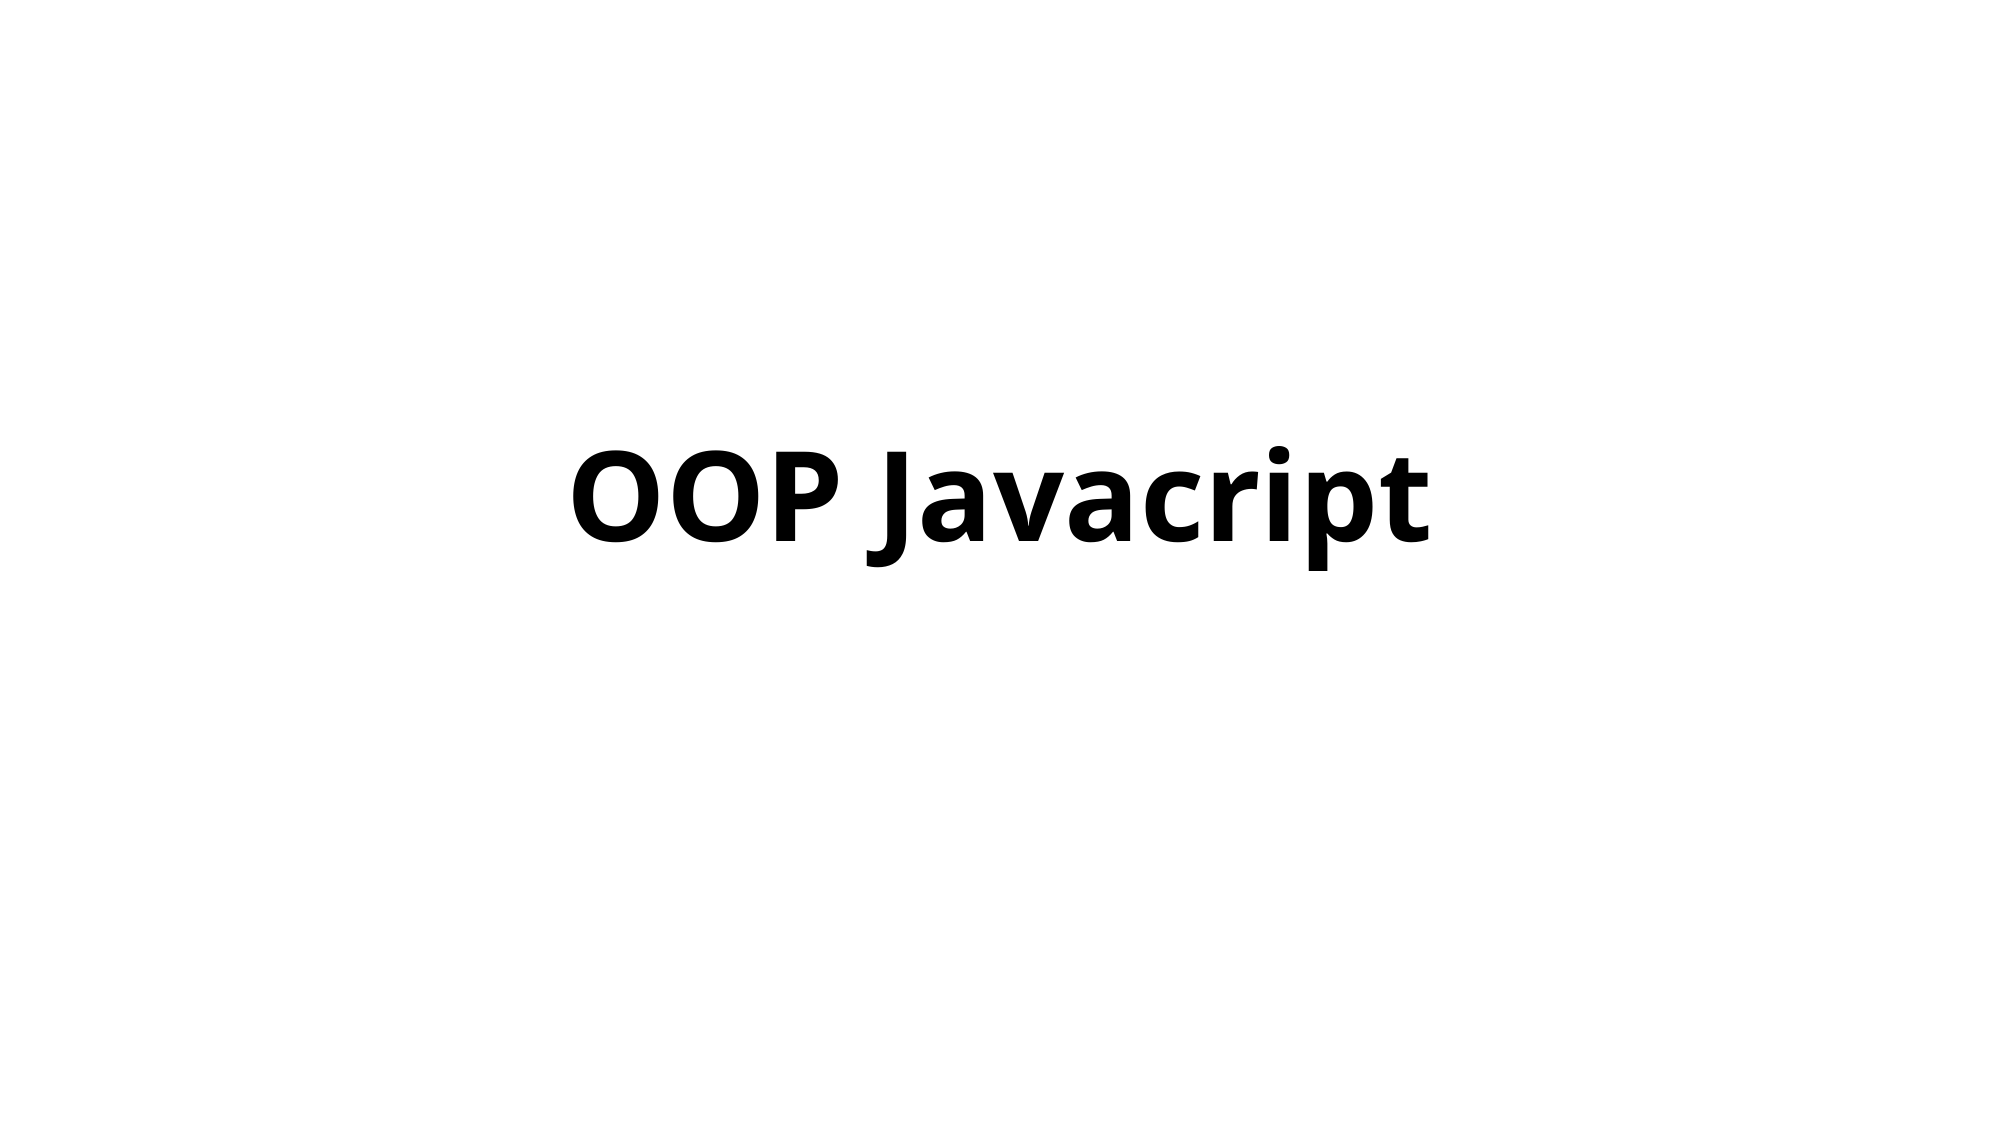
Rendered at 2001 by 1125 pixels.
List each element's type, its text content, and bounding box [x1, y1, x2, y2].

title OOP Javacript [249, 184, 1750, 576]
